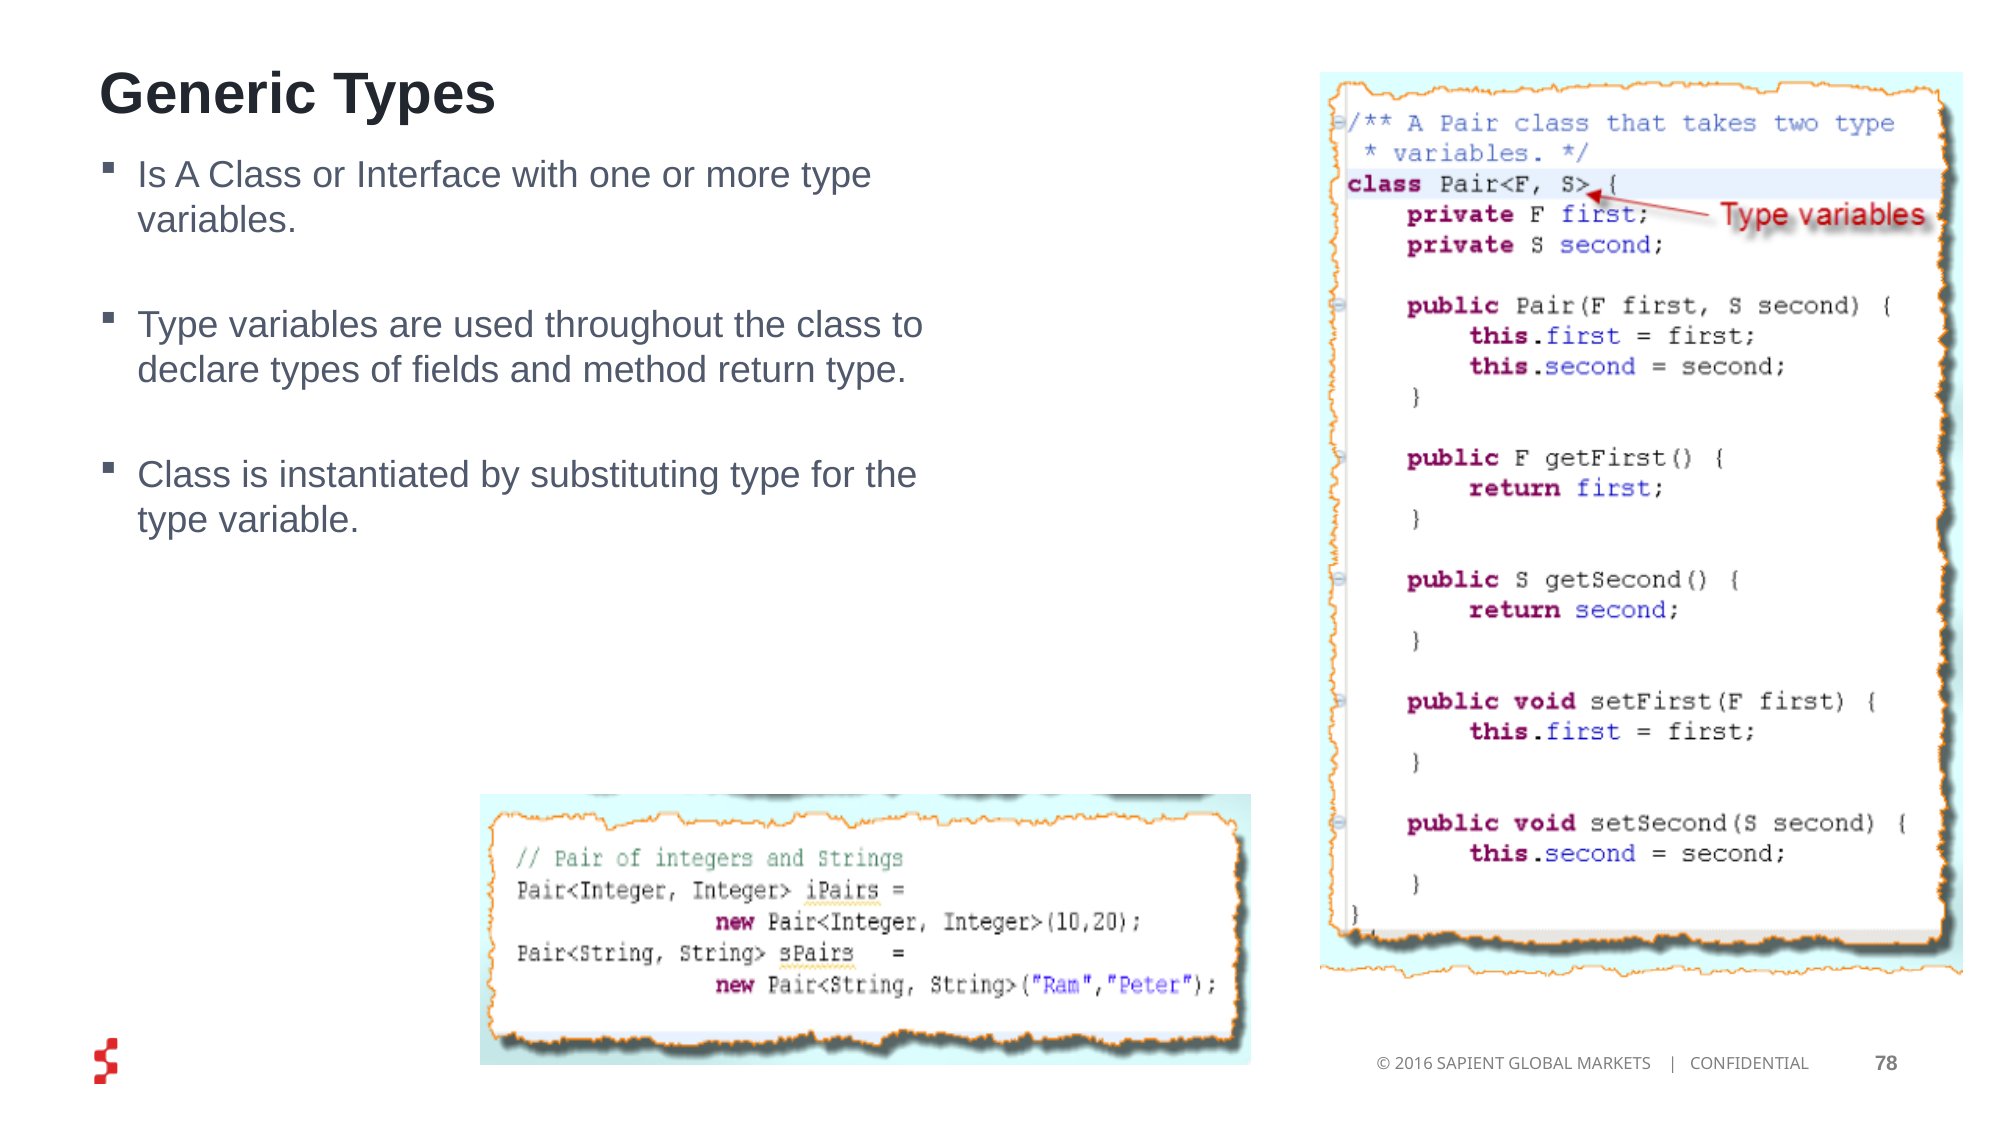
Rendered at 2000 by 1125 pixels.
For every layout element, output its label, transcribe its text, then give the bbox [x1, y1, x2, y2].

list Is A Class or Interface with one or more type variables. Type variables are used throughout the class to declare types of fields and method return type. Class is instantiated by substituting type for the type variable. [99, 149, 939, 968]
picture [480, 794, 1251, 1065]
picture [1320, 71, 1964, 982]
title Generic Types [99, 47, 1900, 121]
